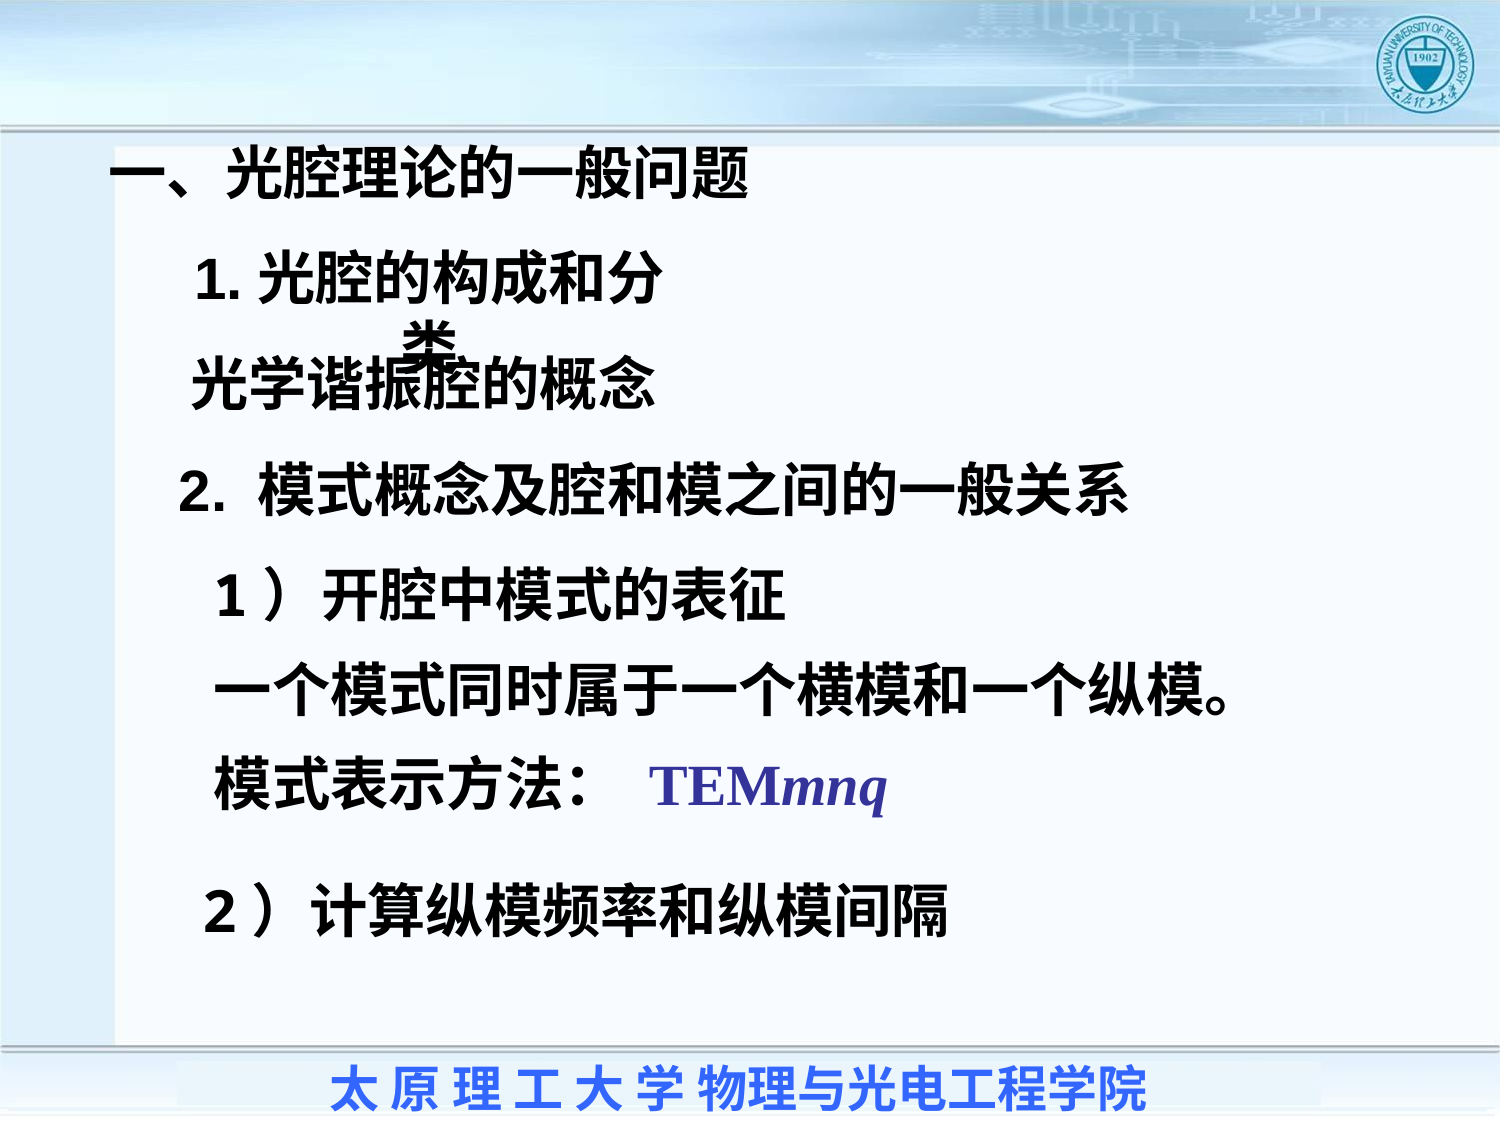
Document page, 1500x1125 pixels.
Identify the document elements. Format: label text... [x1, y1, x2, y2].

text_box 2. 模式概念及腔和模之间的一般关系 [163, 445, 1251, 531]
text_box 一、光腔理论的一般问题 [93, 128, 1240, 214]
text_box 2）计算纵模频率和纵模间隔 [187, 867, 1357, 952]
text_box 光学谐振腔的概念 [175, 339, 1422, 425]
text_box 1）开腔中模式的表征 一个模式同时属于一个横模和一个纵模。 模式表示方法： TEMmnq [199, 550, 1369, 825]
text_box 1.光腔的构成和分类 [152, 234, 708, 389]
picture [0, 0, 1500, 1123]
